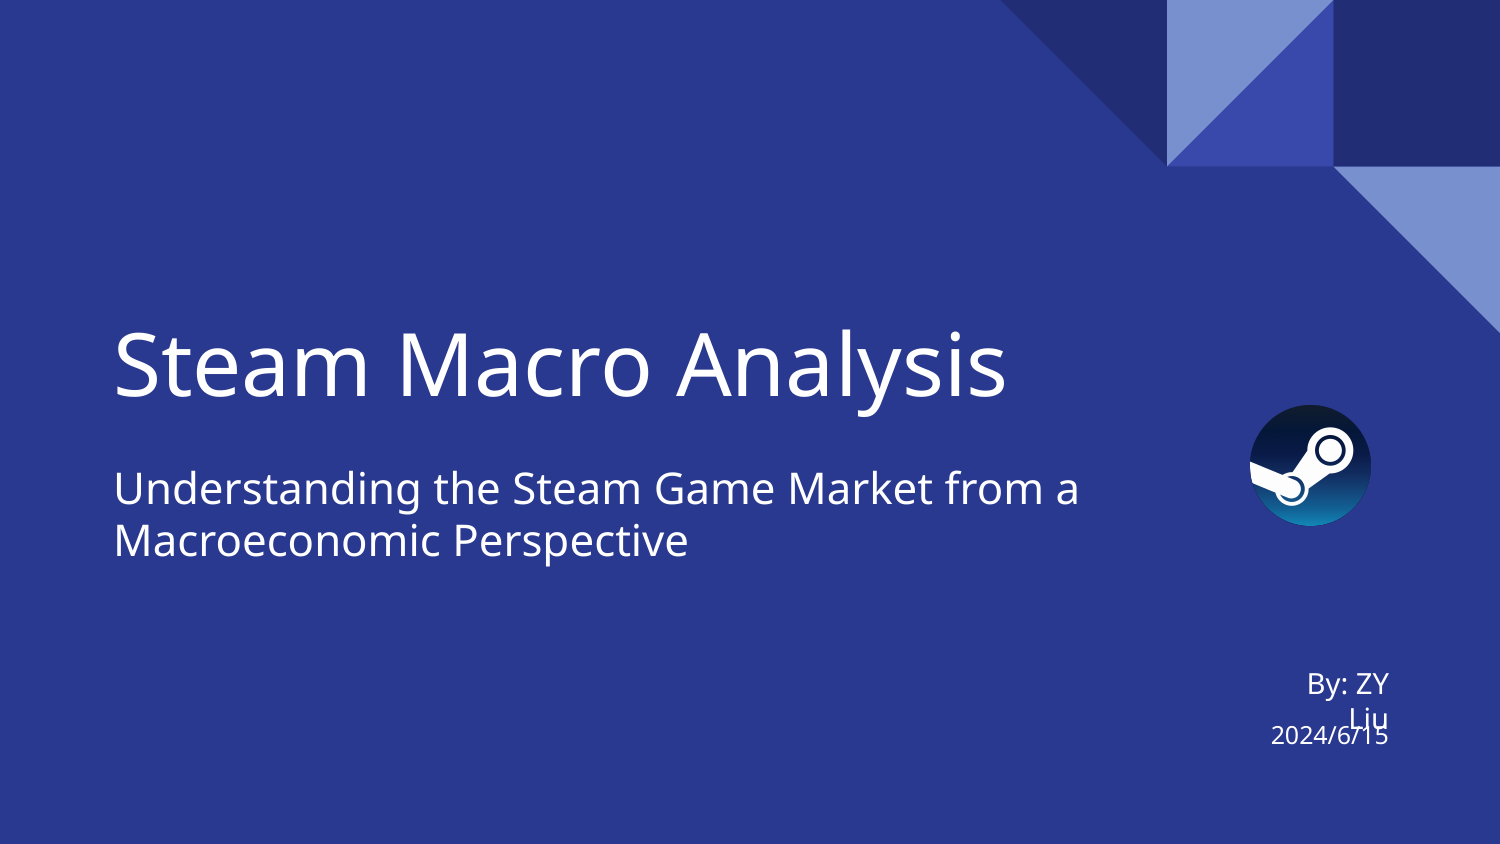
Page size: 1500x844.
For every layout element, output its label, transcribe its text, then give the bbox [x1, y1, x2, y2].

subtitle Understanding the Steam Game Market from a Macroeconomic Perspective [98, 445, 1436, 596]
text_box By: ZY Liu [1246, 650, 1405, 722]
text_box 2024/6/15 [1216, 704, 1404, 776]
title Steam Macro Analysis [98, 291, 1447, 429]
picture [1248, 404, 1372, 527]
